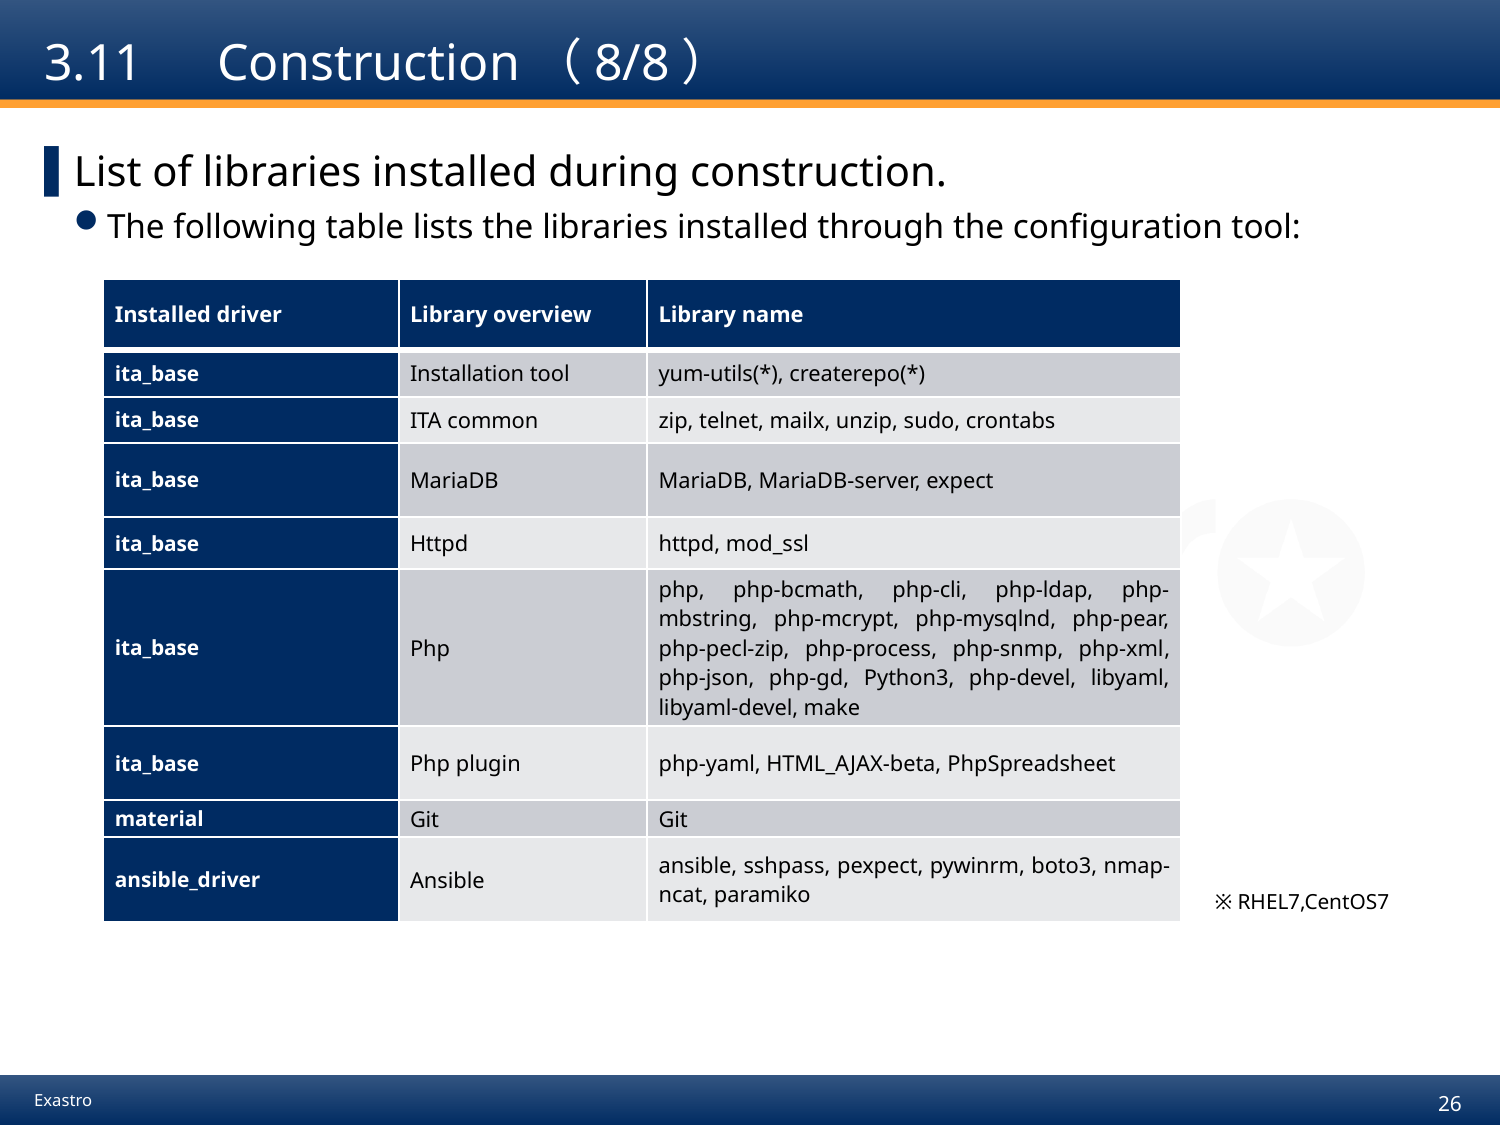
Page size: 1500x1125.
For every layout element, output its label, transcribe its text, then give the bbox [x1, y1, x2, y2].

table_cell ita_base [104, 570, 398, 725]
table_cell Php [400, 570, 646, 725]
table_cell zip, telnet, mailx, unzip, sudo, crontabs [648, 398, 1180, 442]
table_cell httpd, mod_ssl [648, 518, 1180, 568]
table_cell Php plugin [400, 727, 646, 799]
table_cell yum-utils(*), createrepo(*) [648, 353, 1180, 396]
table_cell ita_base [104, 727, 398, 799]
table_cell ita_base [104, 353, 398, 396]
table_cell ansible_driver [104, 838, 398, 921]
table_header Library name [648, 280, 1180, 347]
table_cell ita_base [104, 518, 398, 568]
table_cell Git [648, 801, 1180, 836]
list List of libraries installed during construction. The following table lists the libraries installed through the configuration tool: [29, 137, 1500, 1059]
table_cell Httpd [400, 518, 646, 568]
picture [0, 0, 1500, 1125]
table_header Library overview [400, 280, 646, 347]
title 3.11 Construction（8/8） [29, 18, 1471, 96]
table_cell MariaDB [400, 444, 646, 516]
table_header Installed driver [104, 280, 398, 347]
table_cell Installation tool [400, 353, 646, 396]
text_box ※ RHEL7,CentOS7 [1199, 881, 1500, 922]
table_cell ita_base [104, 444, 398, 516]
table_cell Ansible [400, 838, 646, 921]
table_cell ita_base [104, 398, 398, 442]
table_cell ansible, sshpass, pexpect, pywinrm, boto3, nmap-ncat, paramiko [648, 838, 1180, 921]
table_cell php, php-bcmath, php-cli, php-ldap, php-mbstring, php-mcrypt, php-mysqlnd, php-pear, php-pecl-zip, php-process, php-snmp, php-xml, php-json, php-gd, Python3, php-devel, libyaml, libyaml-devel, make [648, 570, 1180, 725]
table_cell MariaDB, MariaDB-server, expect [648, 444, 1180, 516]
table_cell Git [400, 801, 646, 836]
table_cell ITA common [400, 398, 646, 442]
table_cell php-yaml, HTML_AJAX-beta, PhpSpreadsheet [648, 727, 1180, 799]
table_cell material [104, 801, 398, 836]
